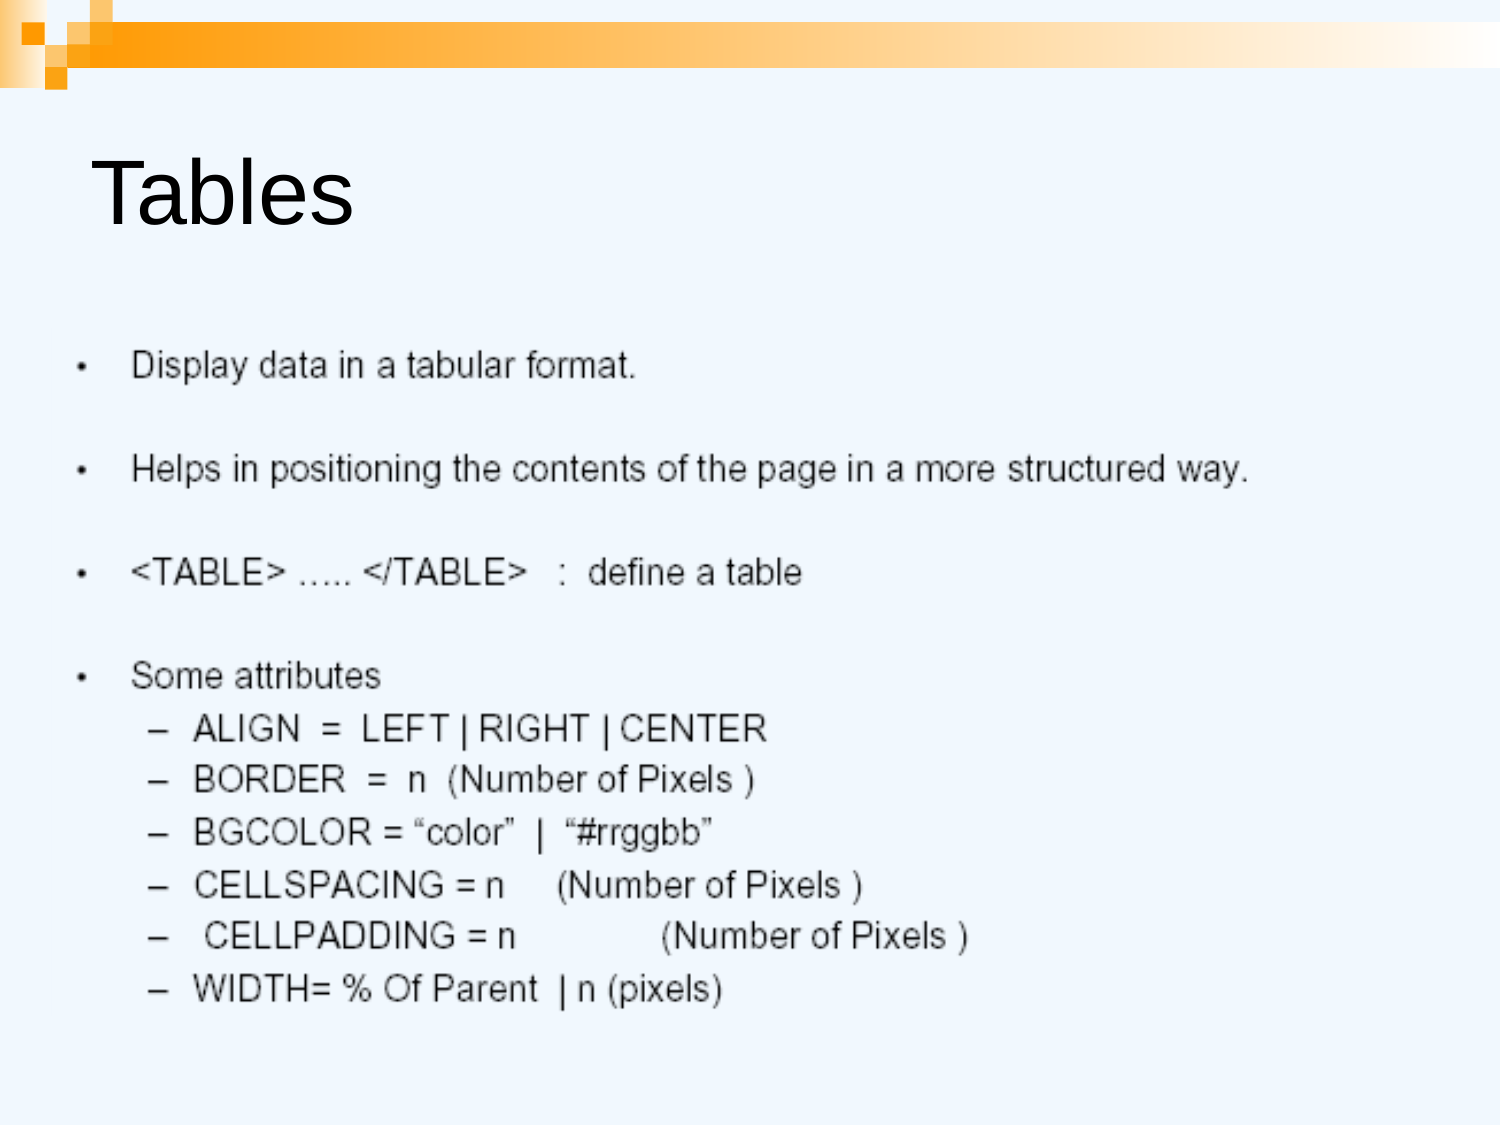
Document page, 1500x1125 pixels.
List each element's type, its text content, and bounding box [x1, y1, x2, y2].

picture [49, 328, 1263, 1016]
title Tables [75, 75, 1425, 300]
